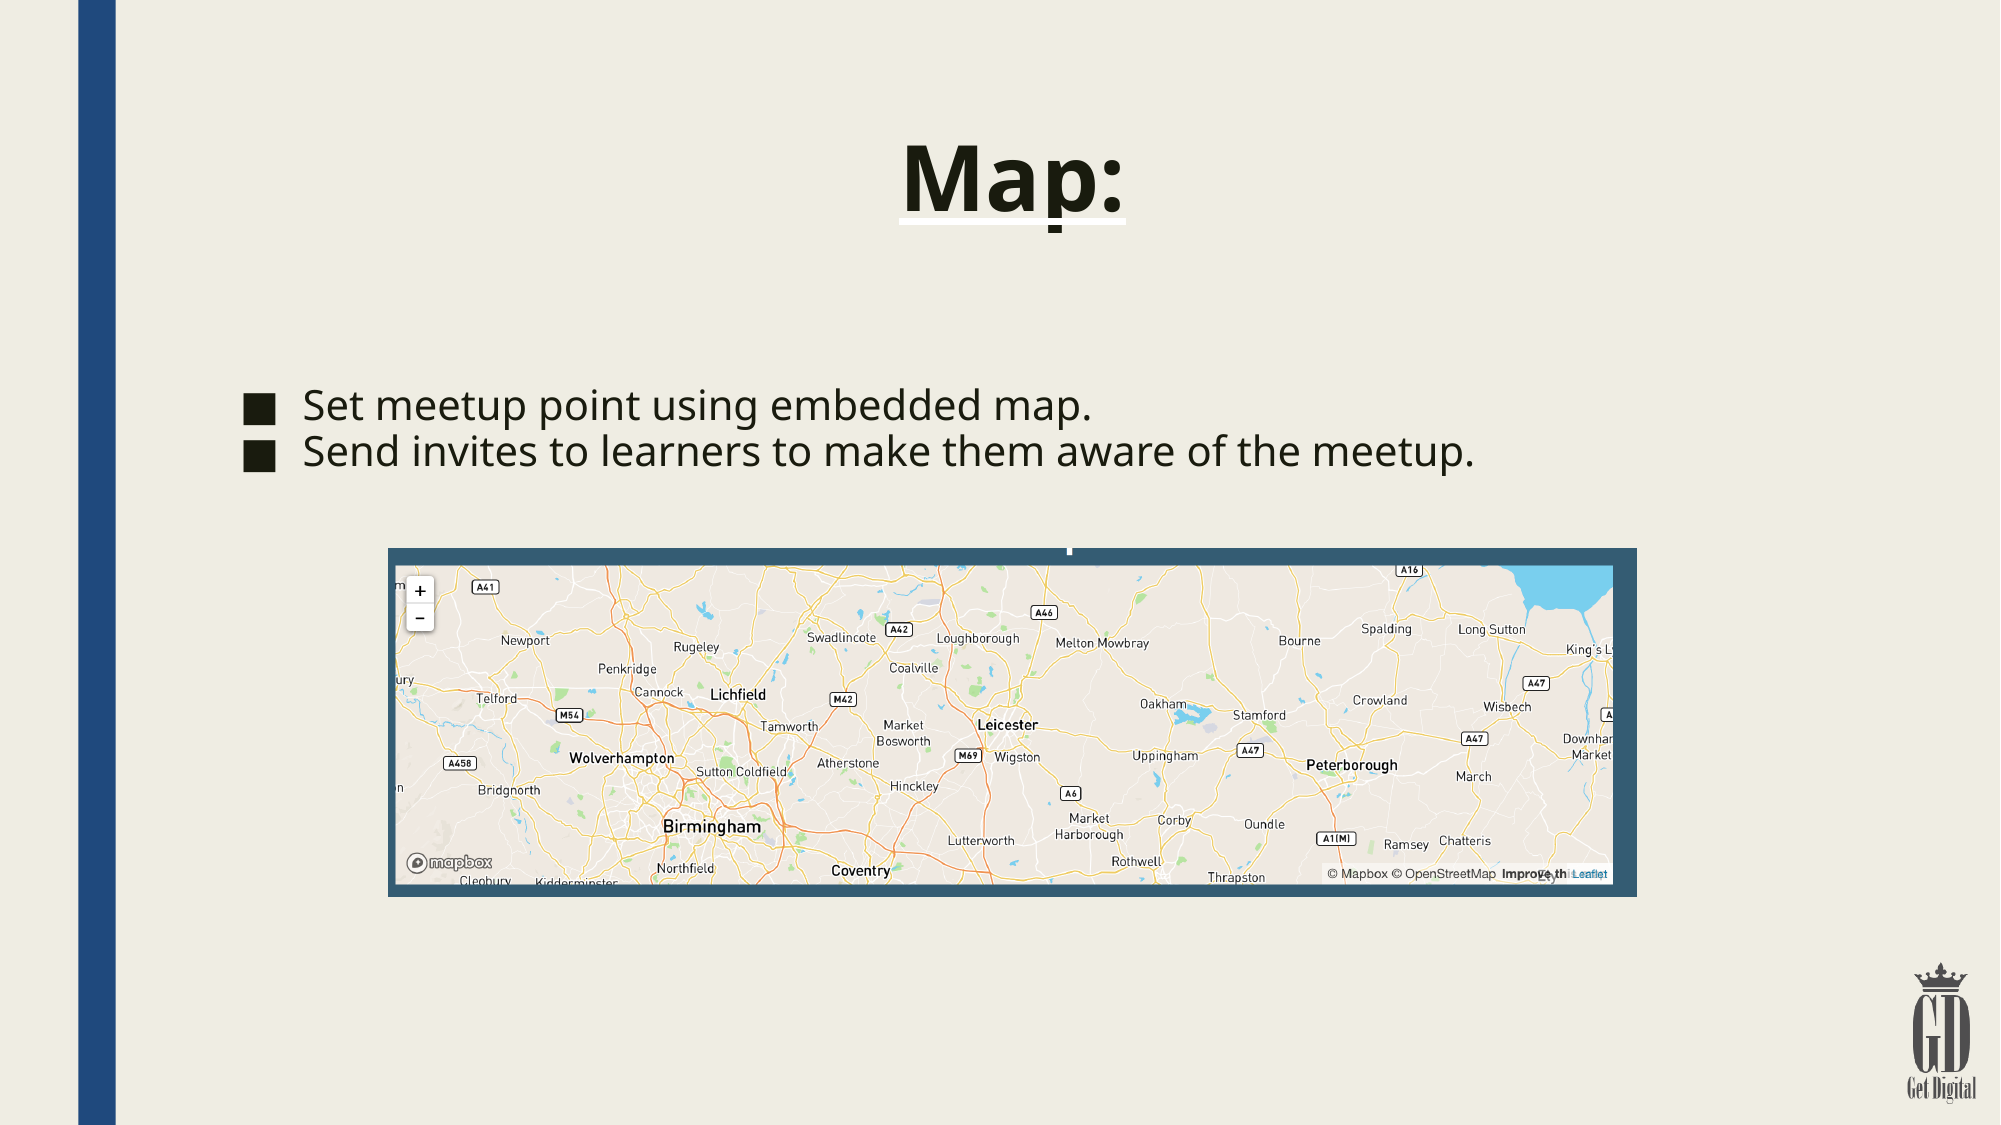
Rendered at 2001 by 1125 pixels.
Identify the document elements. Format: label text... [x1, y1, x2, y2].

text_box Map: [225, 112, 1800, 357]
picture [388, 548, 1637, 898]
picture [1907, 962, 1977, 1105]
text_box Set meetup point using embedded map. Send invites to learners to make them aware of the meetup. [225, 375, 1800, 963]
